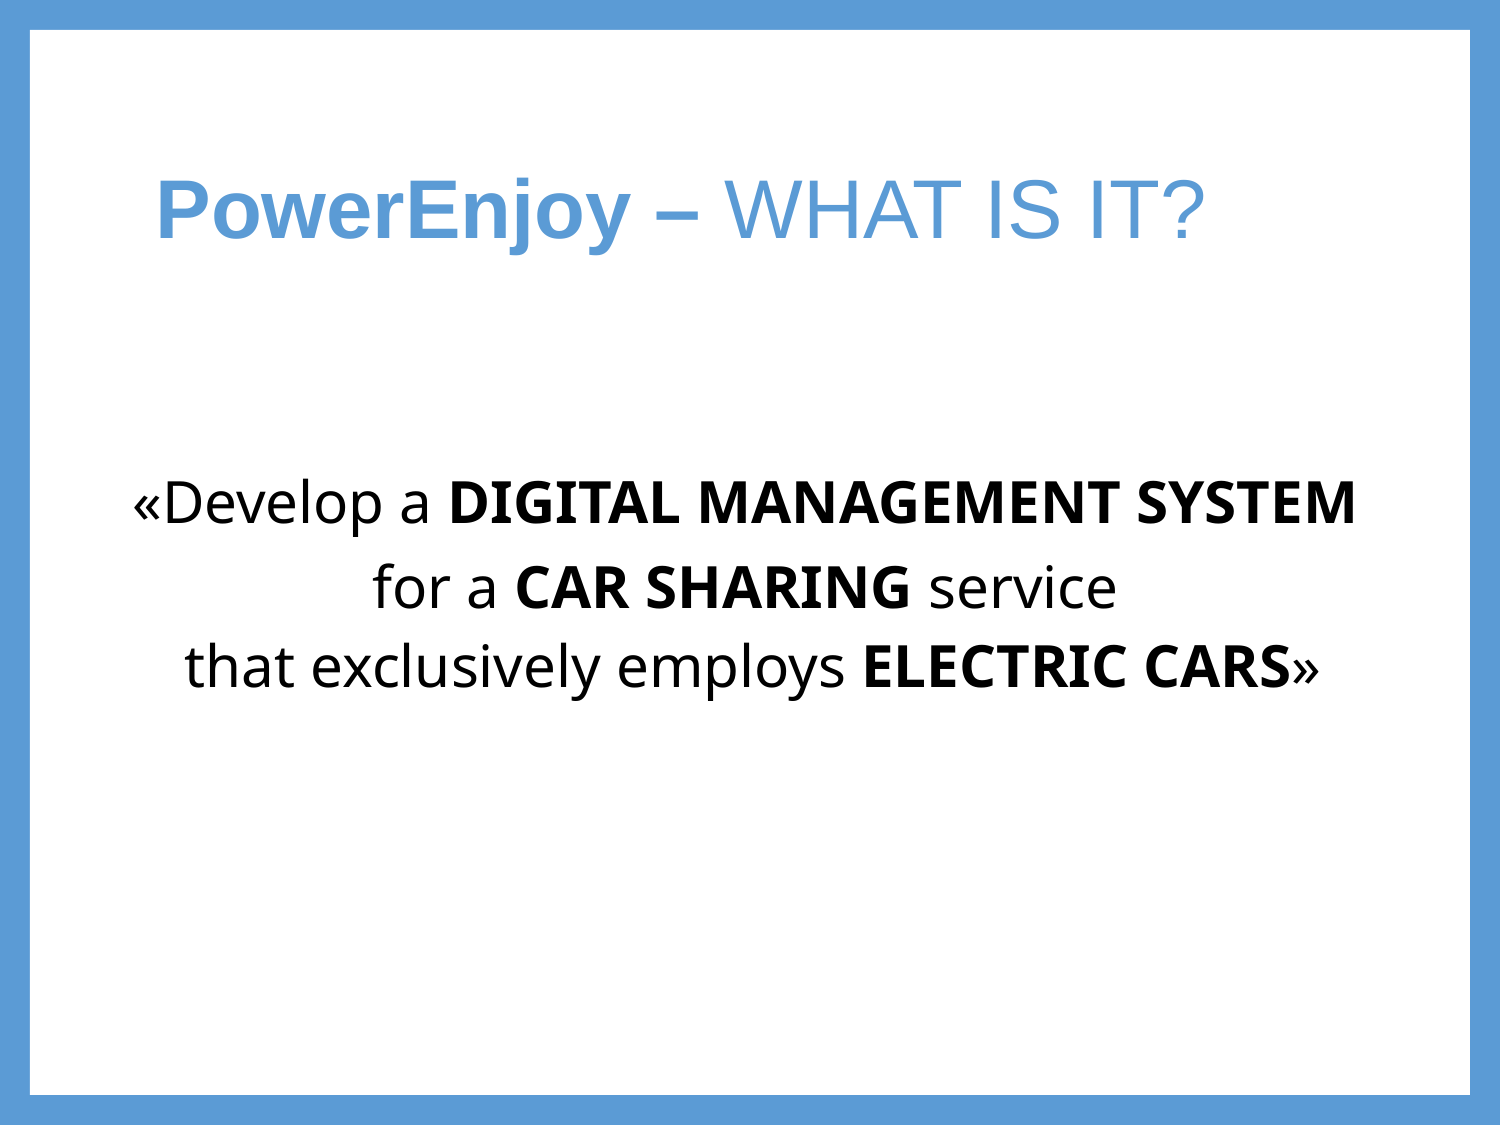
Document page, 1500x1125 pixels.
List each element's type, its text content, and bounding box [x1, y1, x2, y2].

text_box that exclusively employs ELECTRIC CARS» [53, 629, 1447, 752]
list for a CAR SHARING service [53, 551, 1447, 629]
title PowerEnjoy – WHAT IS IT? [140, 99, 1356, 323]
text_box «Develop a DIGITAL MANAGEMENT SYSTEM [53, 465, 1447, 551]
